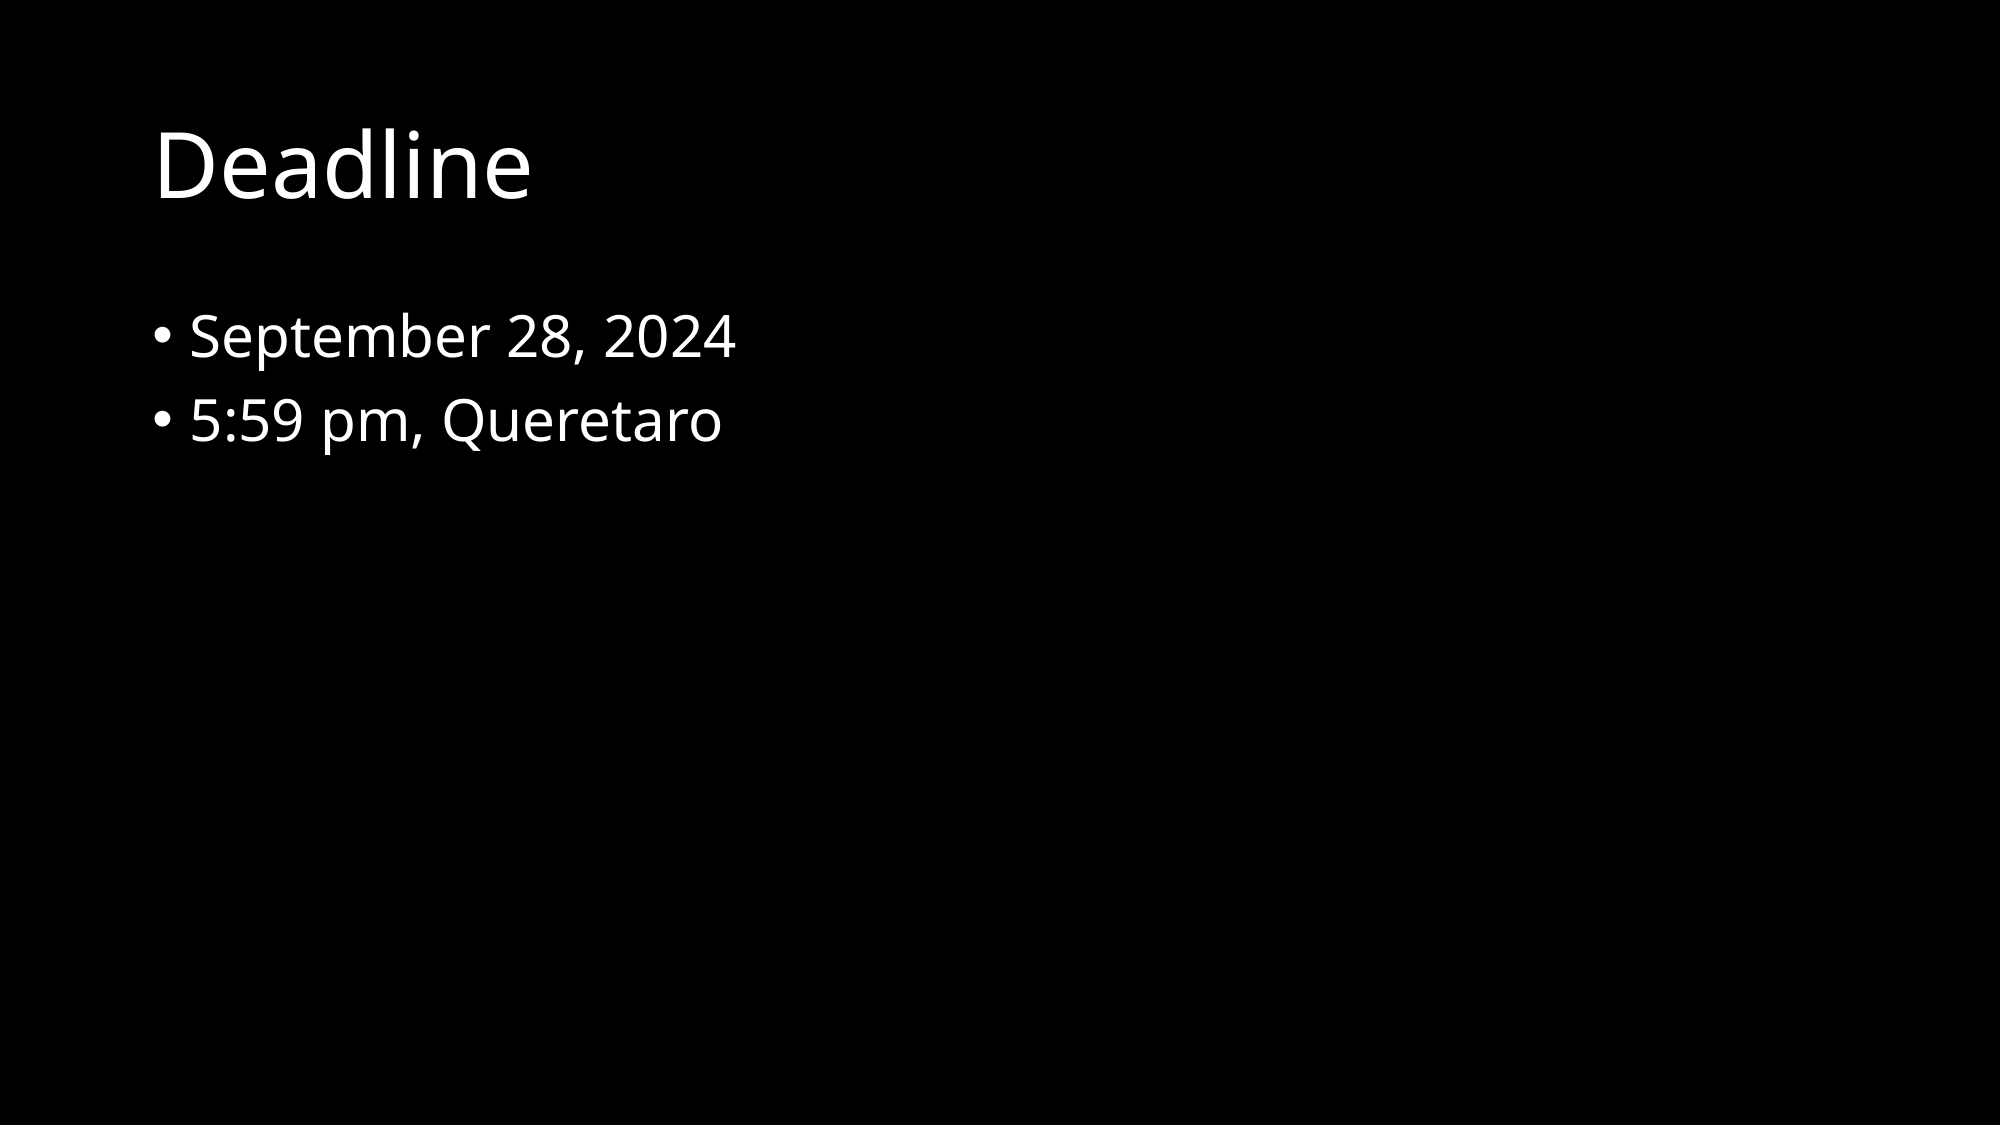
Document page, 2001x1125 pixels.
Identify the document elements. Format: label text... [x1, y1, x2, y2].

title Deadline [137, 59, 1863, 278]
list September 28, 2024 5:59 pm, Queretaro [137, 299, 1863, 1014]
